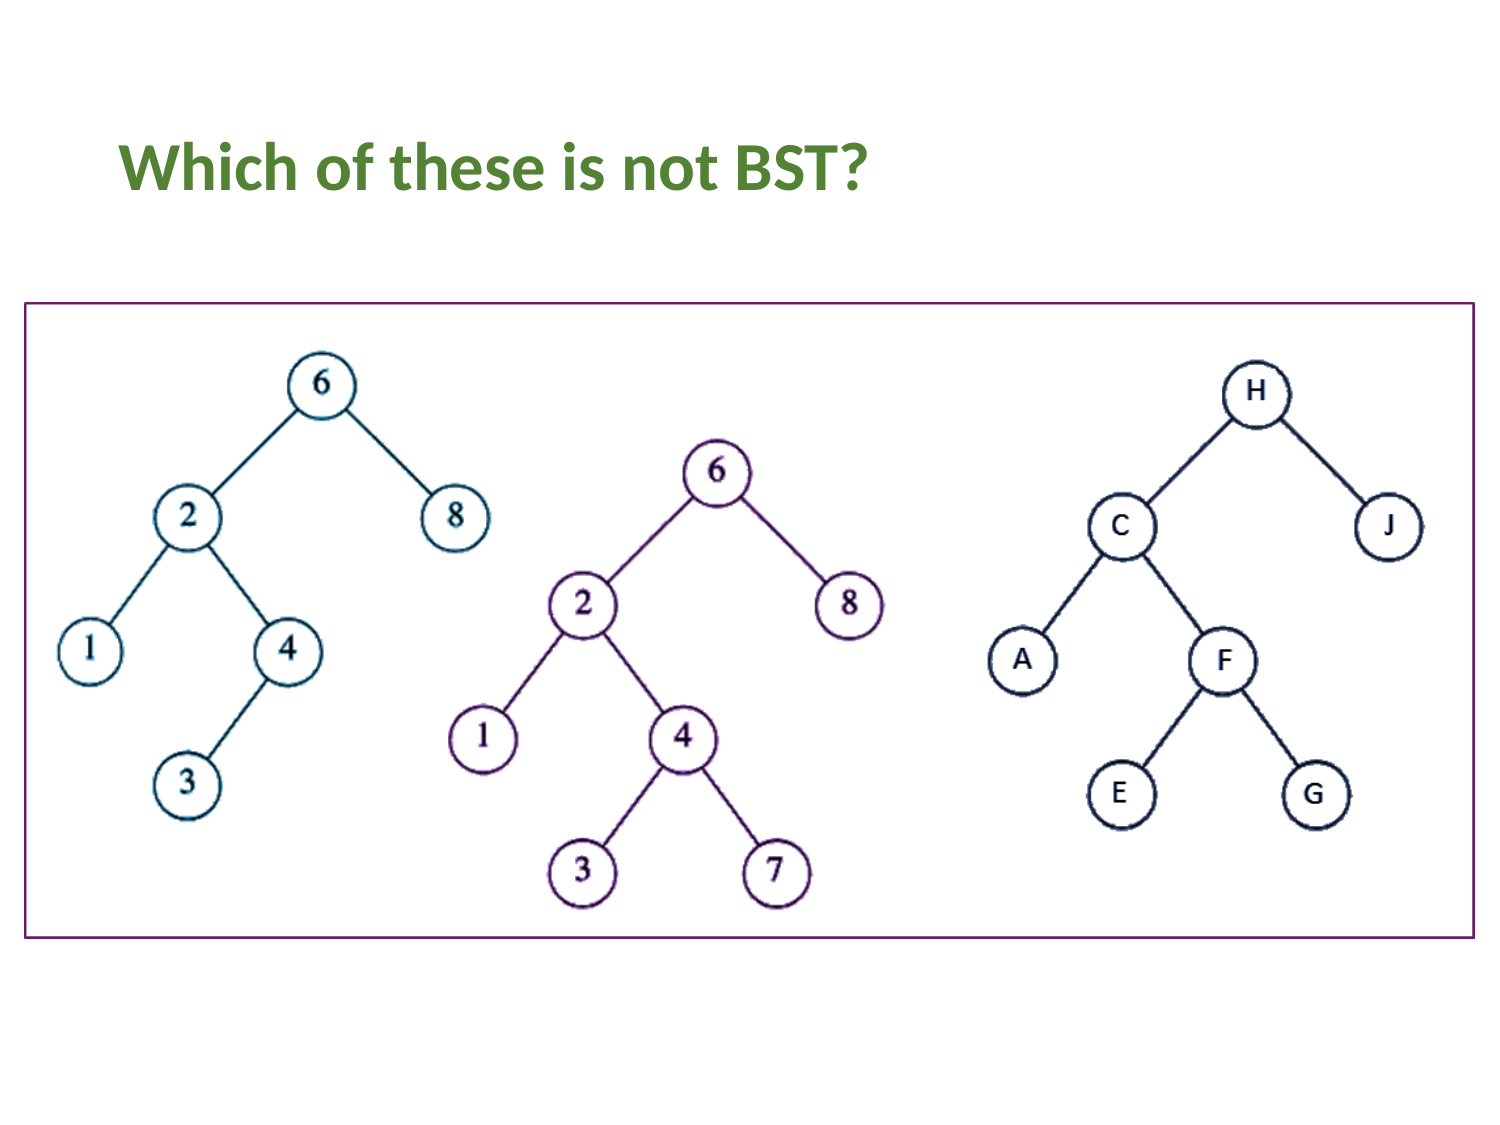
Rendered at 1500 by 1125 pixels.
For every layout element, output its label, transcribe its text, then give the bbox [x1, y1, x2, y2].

picture [24, 302, 1476, 939]
title Which of these is not BST? [103, 59, 1397, 278]
